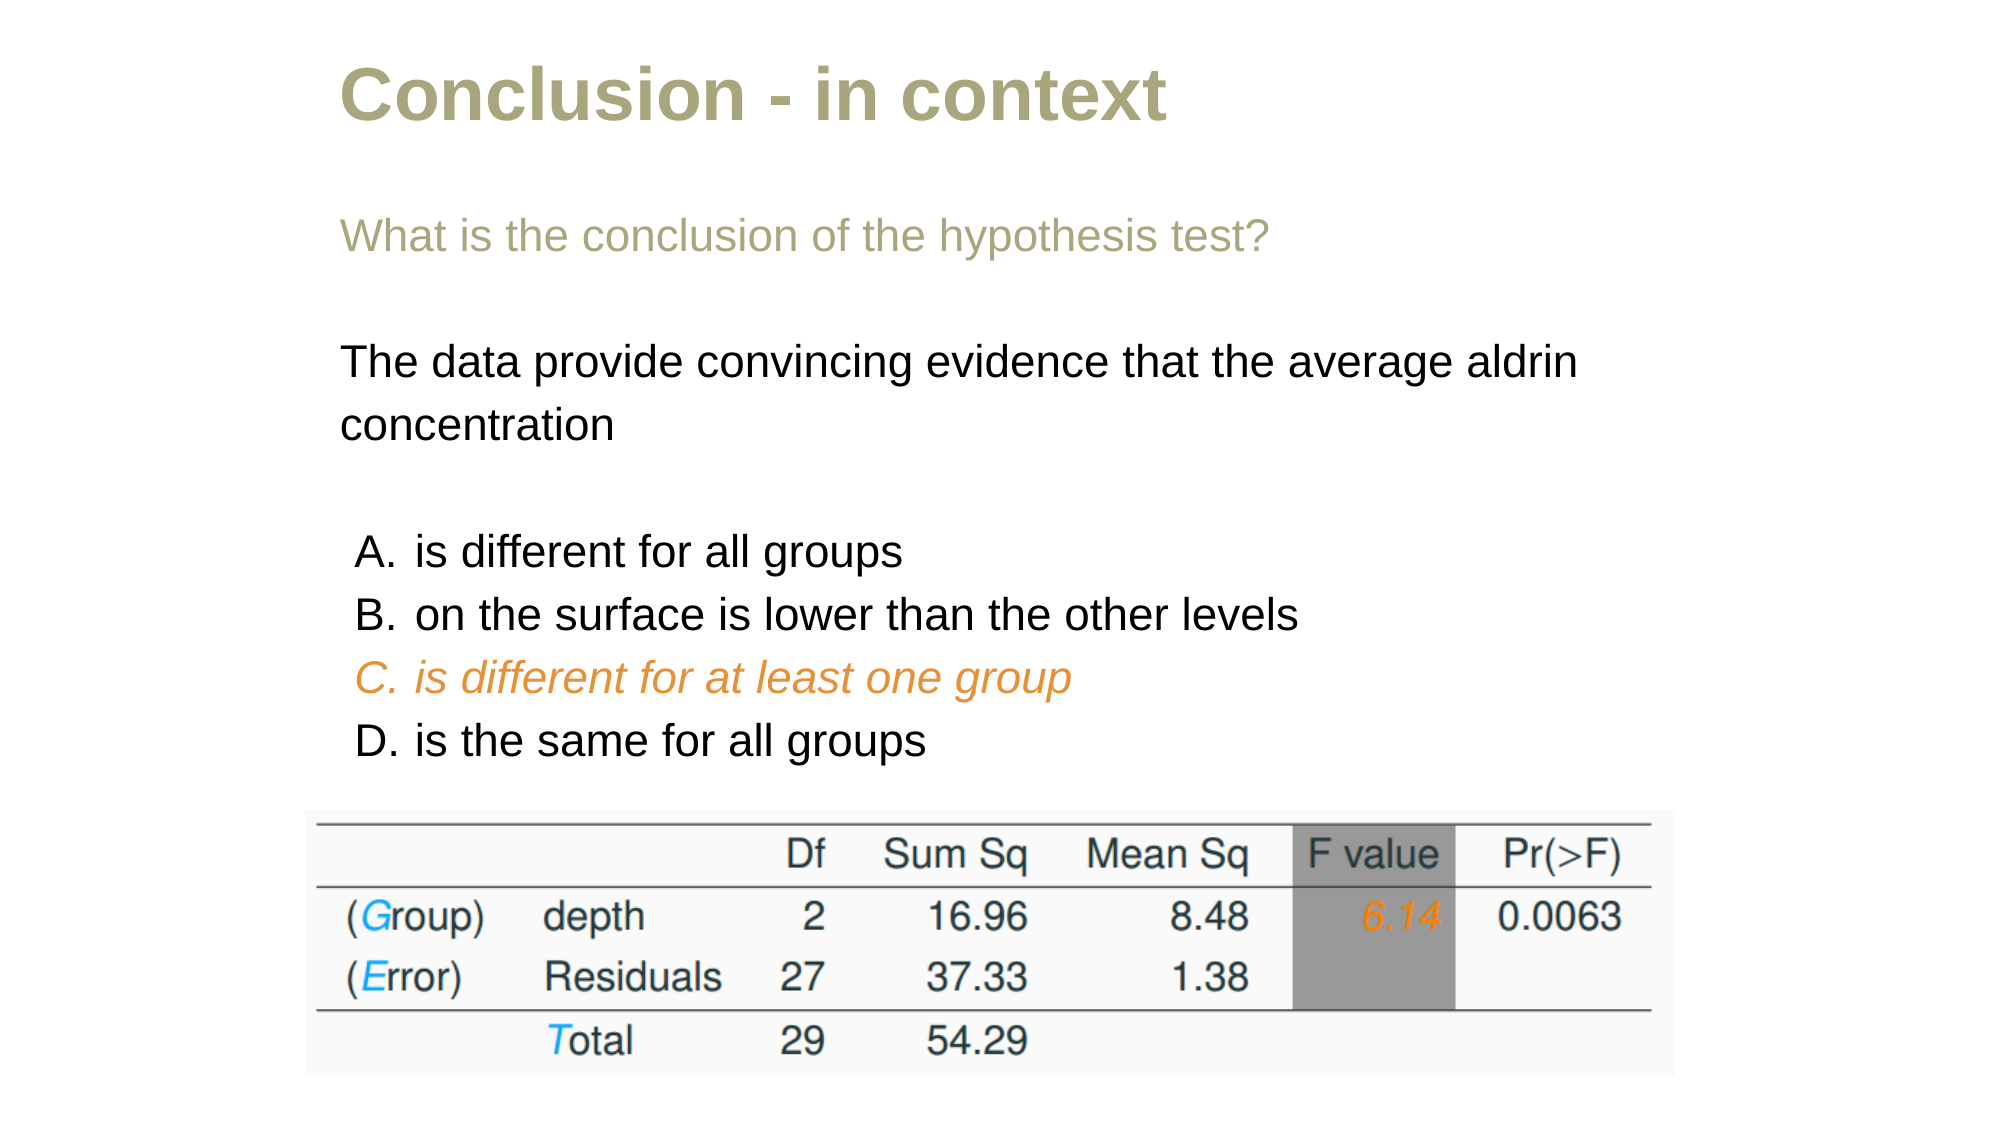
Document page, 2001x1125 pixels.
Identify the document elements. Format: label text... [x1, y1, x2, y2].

text_box Conclusion - in context [324, 34, 1675, 150]
text_box What is the conclusion of the hypothesis test? The data provide convincing evidence that the average aldrin concentration is different for all groups on the surface is lower than the other levels is different for at least one group is the same for all groups [324, 182, 1727, 1068]
picture [304, 809, 1676, 1076]
